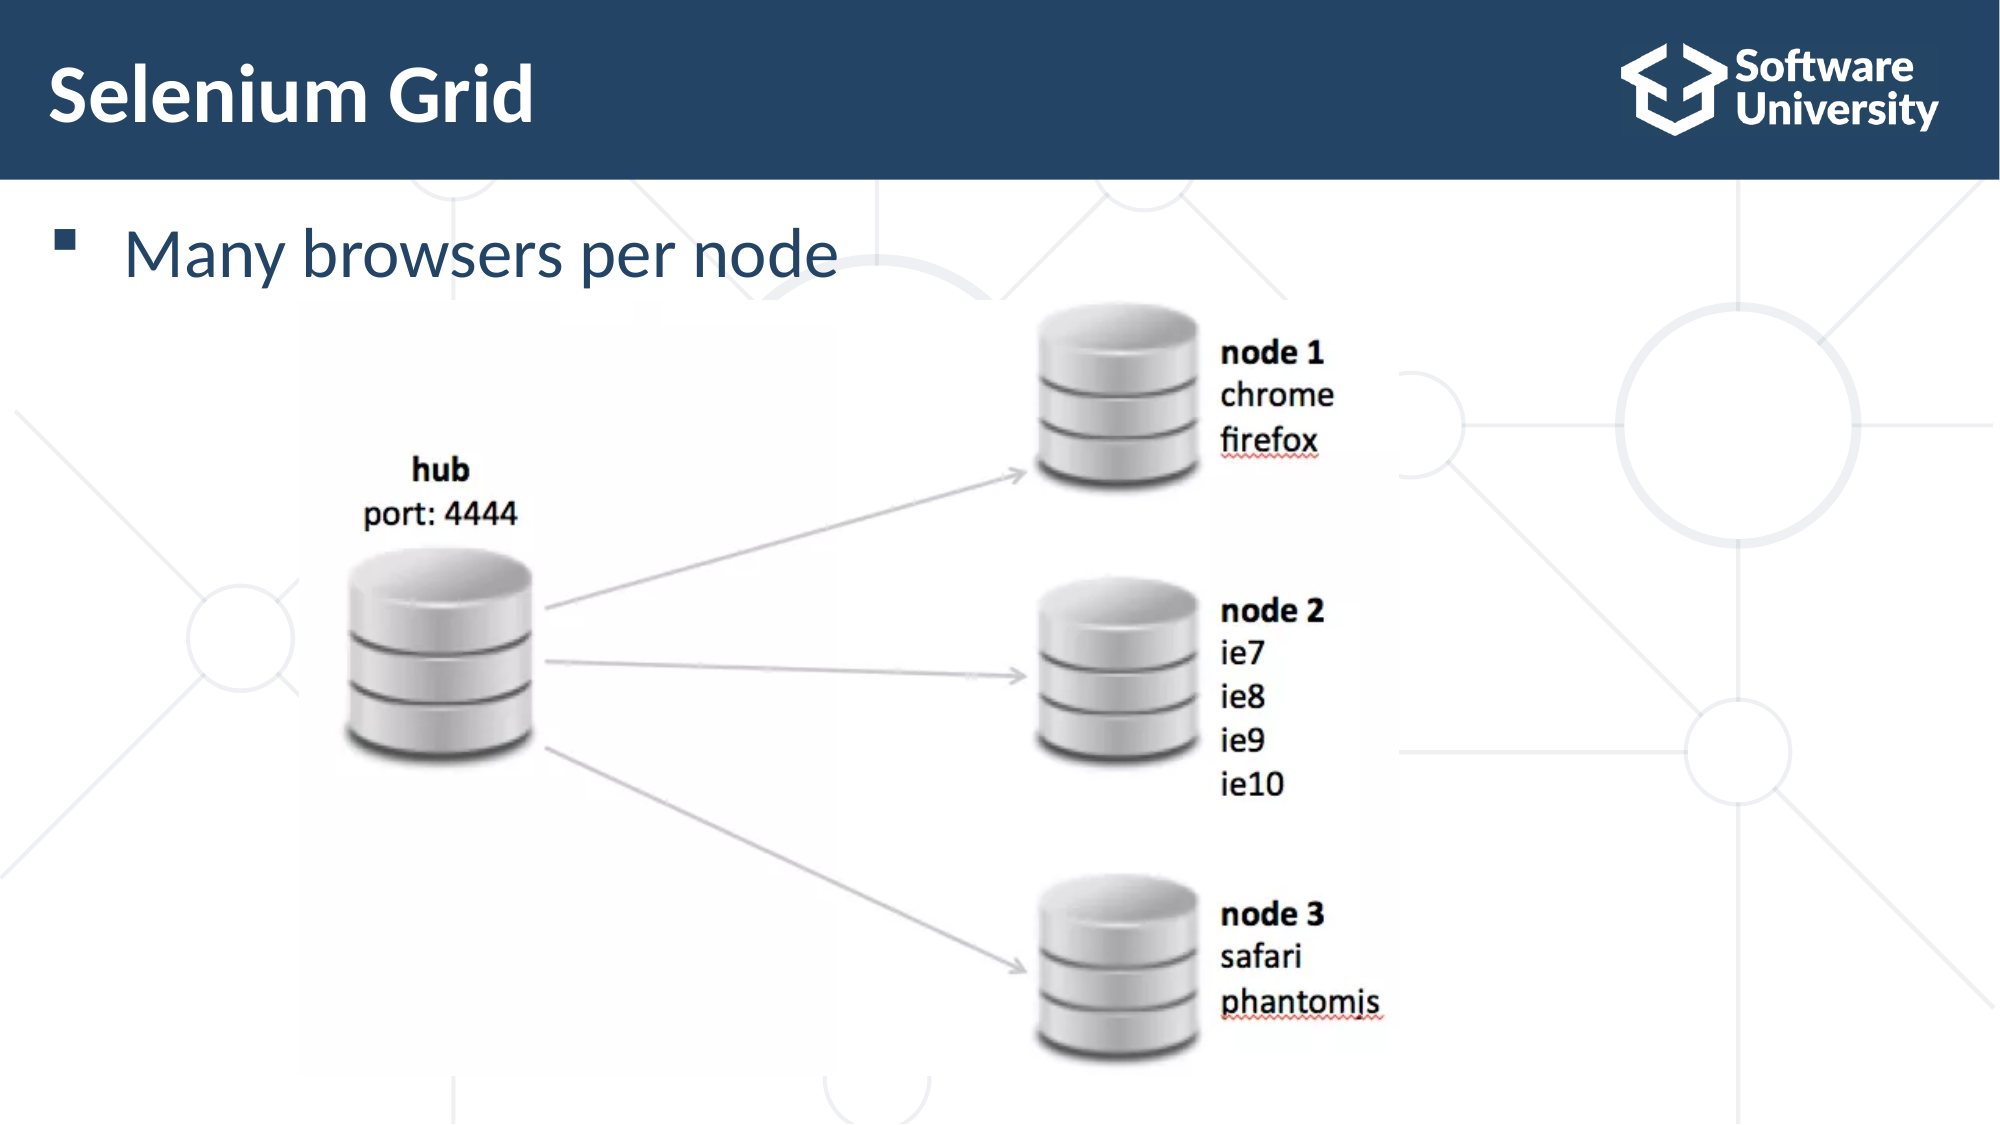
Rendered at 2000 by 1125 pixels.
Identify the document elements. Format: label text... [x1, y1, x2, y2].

picture [299, 300, 1399, 1076]
list Many browsers per node [31, 196, 1970, 1050]
title Selenium Grid [31, 16, 1591, 162]
picture [1621, 43, 1939, 136]
